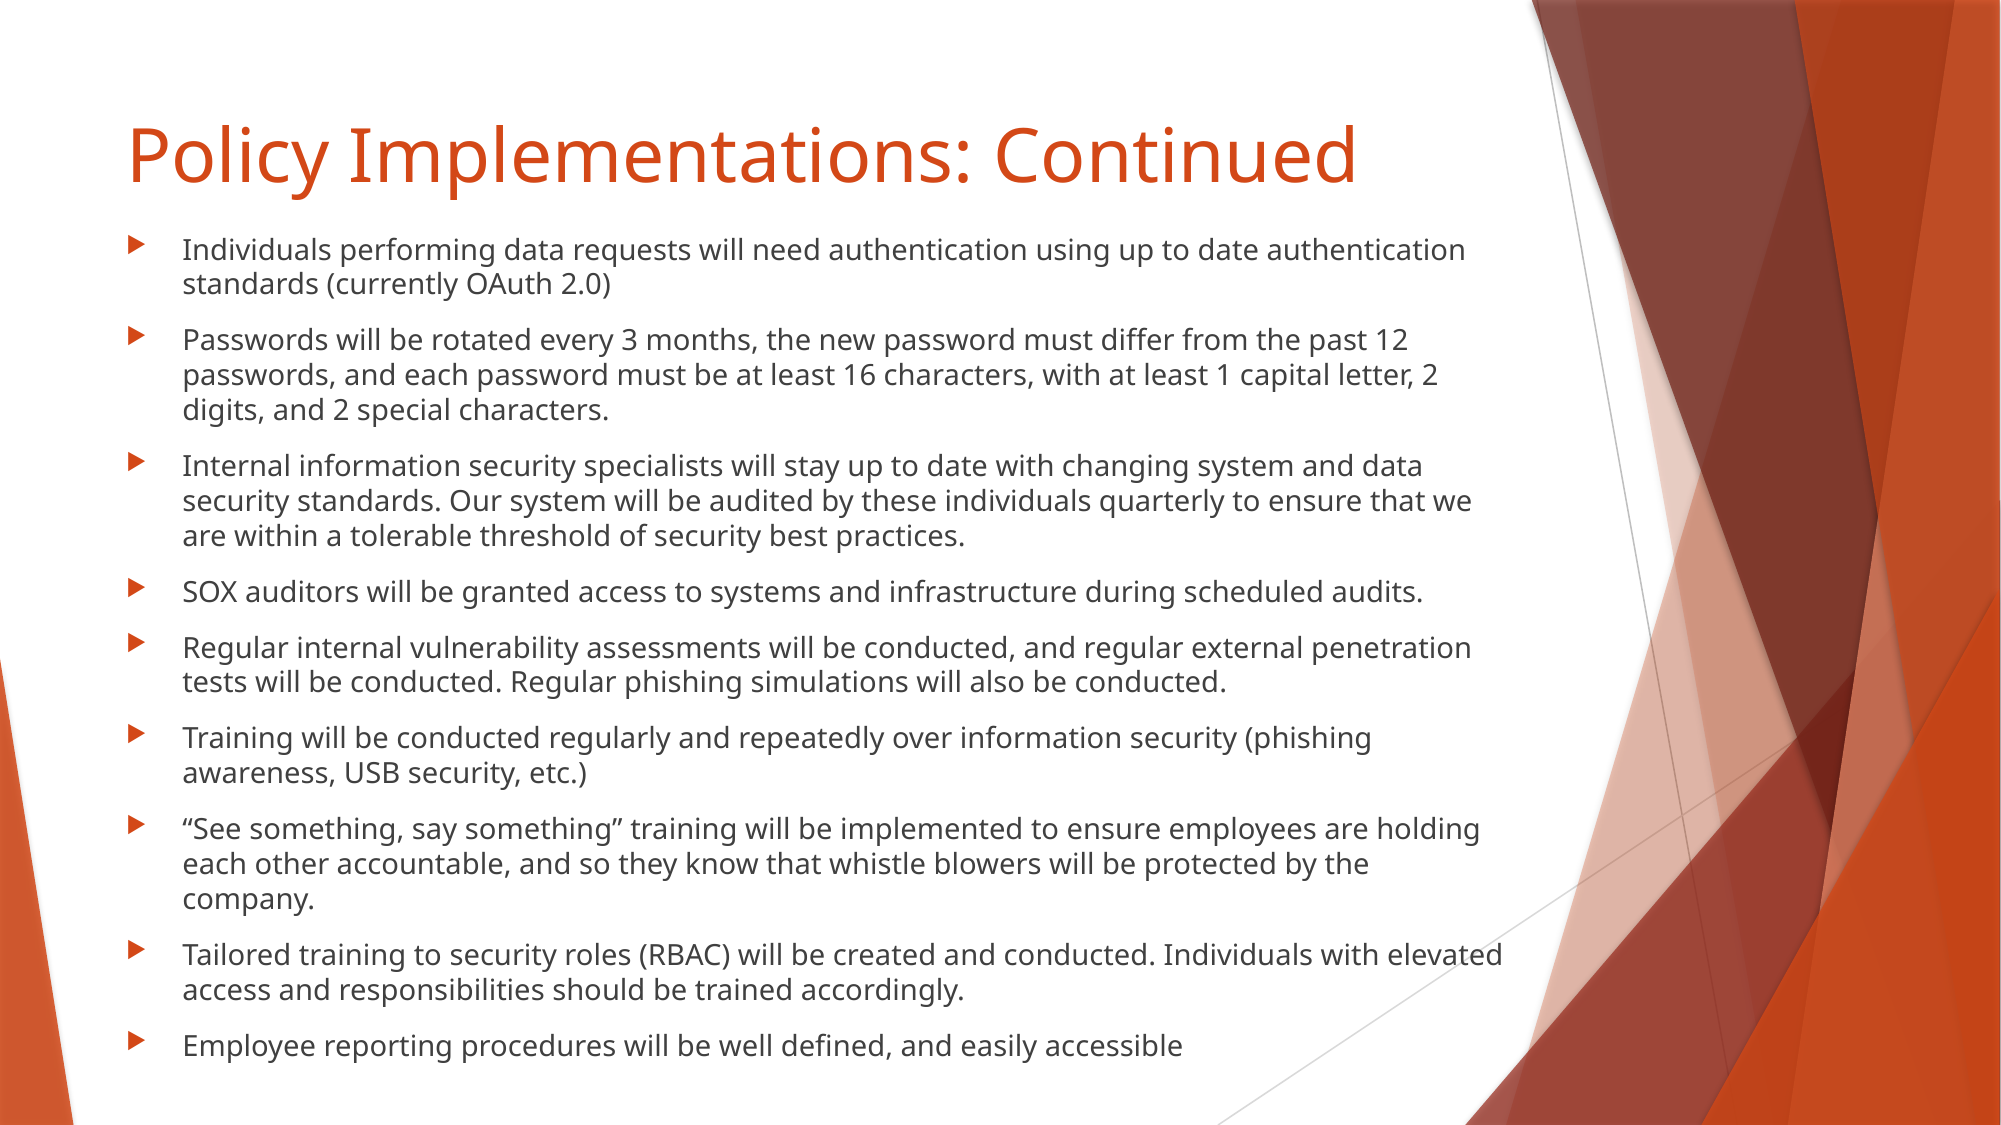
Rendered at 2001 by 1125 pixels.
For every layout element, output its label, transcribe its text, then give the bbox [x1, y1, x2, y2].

list Individuals performing data requests will need authentication using up to date authentication standards (currently OAuth 2.0) Passwords will be rotated every 3 months, the new password must differ from the past 12 passwords, and each password must be at least 16 characters, with at least 1 capital letter, 2 digits, and 2 special characters. Internal information security specialists will stay up to date with changing system and data security standards. Our system will be audited by these individuals quarterly to ensure that we are within a tolerable threshold of security best practices. SOX auditors will be granted access to systems and infrastructure during scheduled audits. Regular internal vulnerability assessments will be conducted, and regular external penetration tests will be conducted. Regular phishing simulations will also be conducted. Training will be conducted regularly and repeatedly over information security (phishing awareness, USB security, etc.) “See something, say something” training will be implemented to ensure employees are holding each other accountable, and so they know that whistle blowers will be protected by the company. Tailored training to security roles (RBAC) will be created and conducted. Individuals with elevated access and responsibilities should be trained accordingly. Employee reporting procedures will be well defined, and easily accessible [111, 223, 1522, 992]
title Policy Implementations: Continued [111, 99, 1522, 223]
